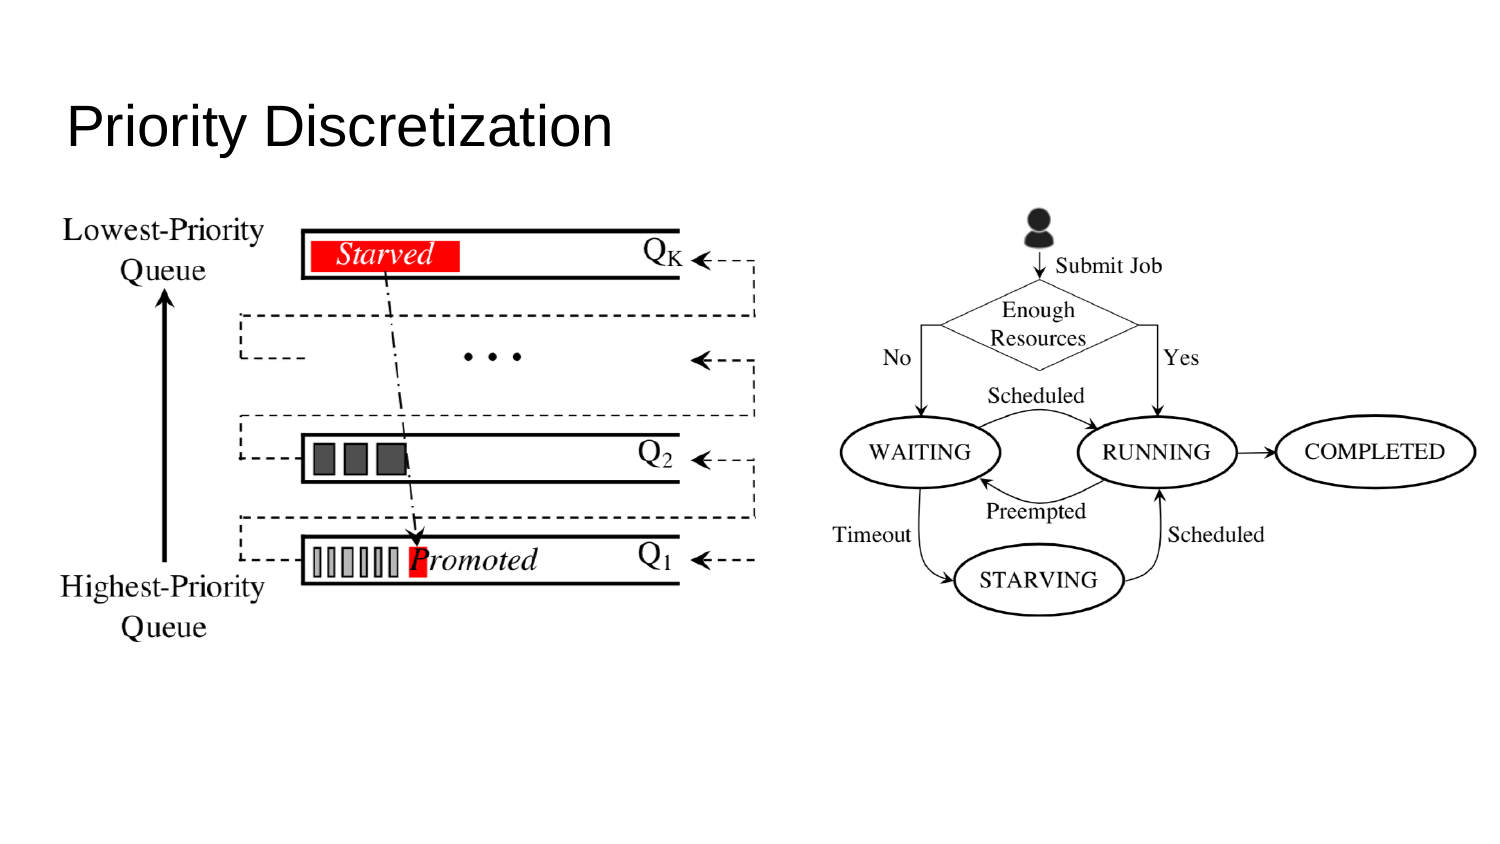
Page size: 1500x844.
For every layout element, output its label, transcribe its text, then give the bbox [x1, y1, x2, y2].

picture [34, 202, 1500, 642]
title Priority Discretization [51, 72, 1449, 167]
